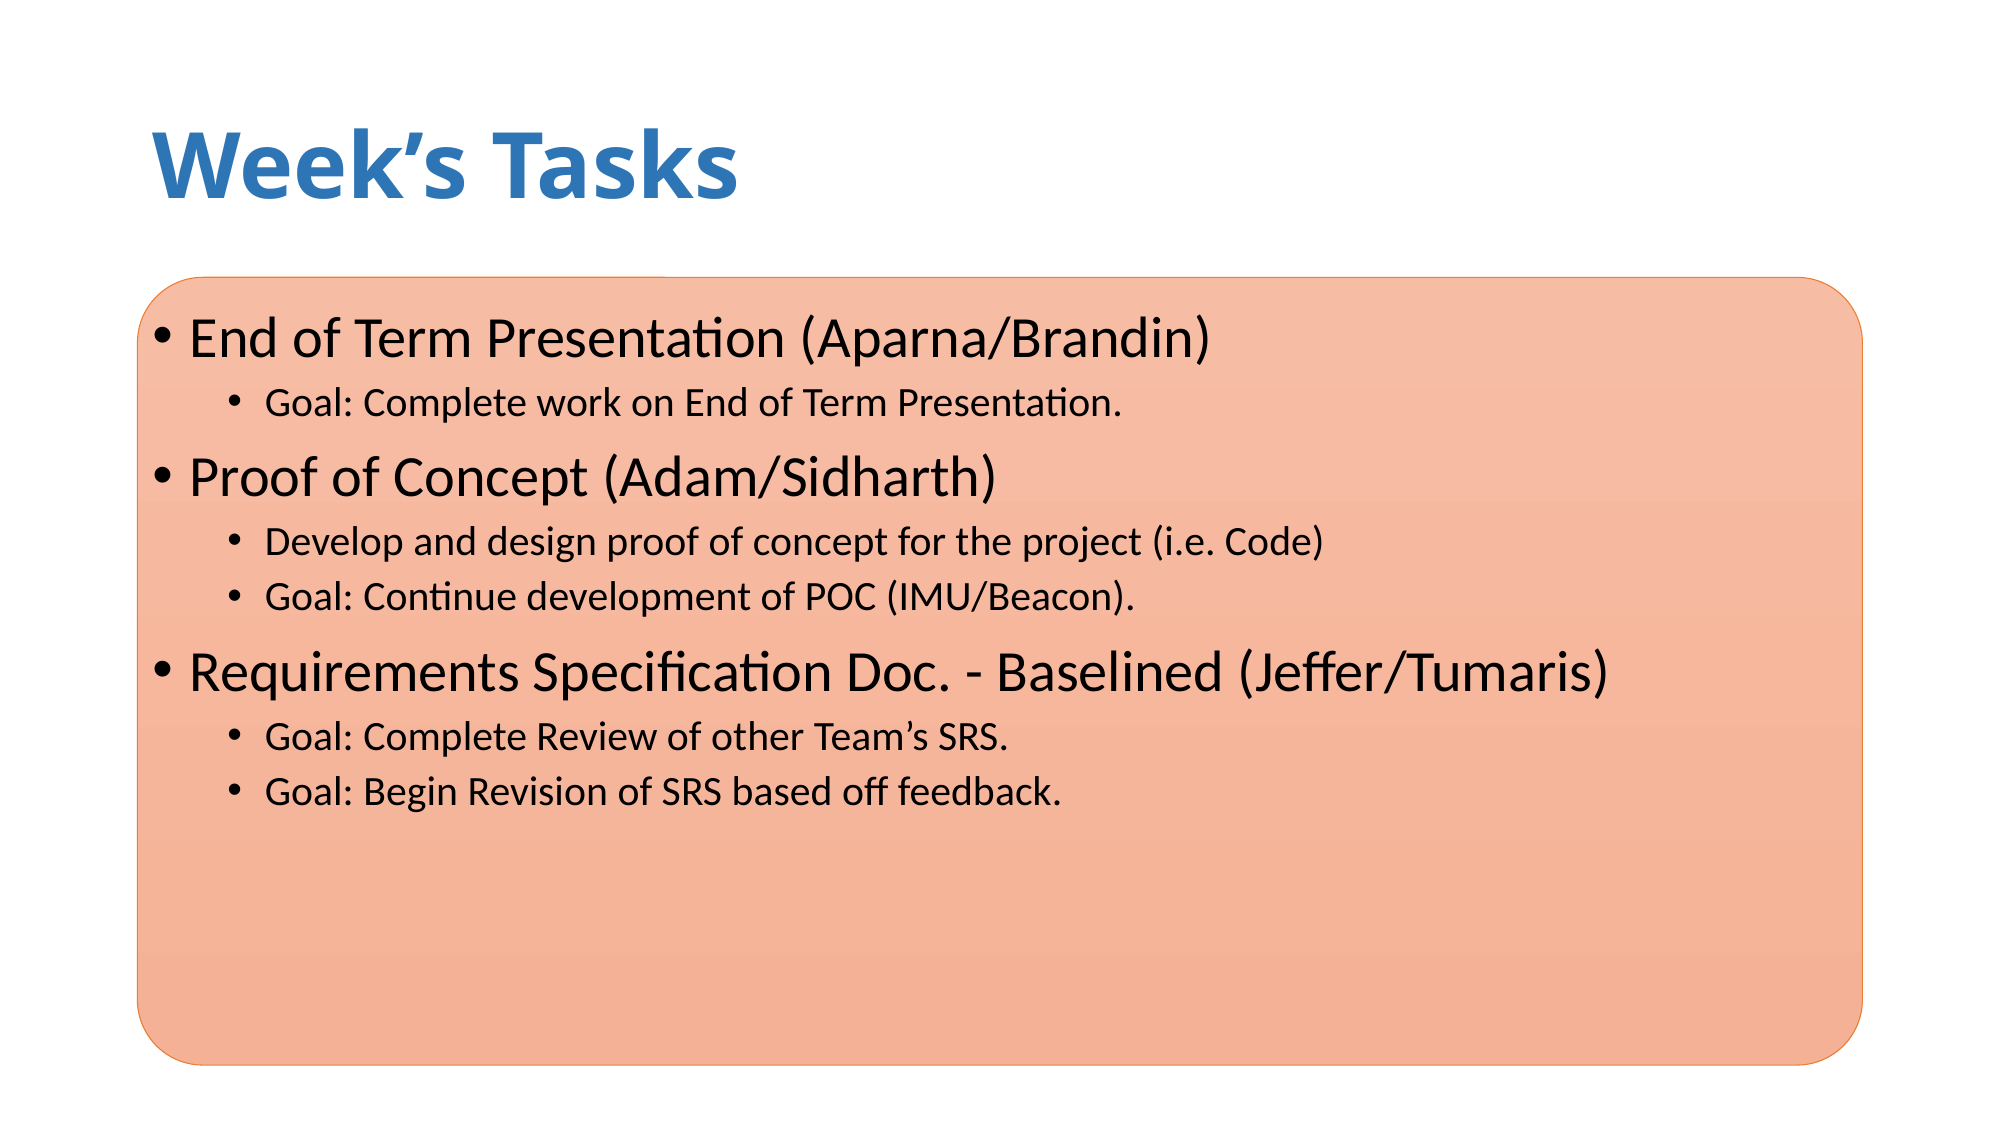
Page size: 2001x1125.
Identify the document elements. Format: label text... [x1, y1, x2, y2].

list End of Term Presentation (Aparna/Brandin) Goal: Complete work on End of Term Presentation. Proof of Concept (Adam/Sidharth) Develop and design proof of concept for the project (i.e. Code) Goal: Continue development of POC (IMU/Beacon). Requirements Specification Doc. - Baselined (Jeffer/Tumaris) Goal: Complete Review of other Team’s SRS. Goal: Begin Revision of SRS based off feedback. [137, 299, 1863, 1066]
title Week’s Tasks [137, 59, 1863, 278]
text_box [153, 276, 1847, 299]
